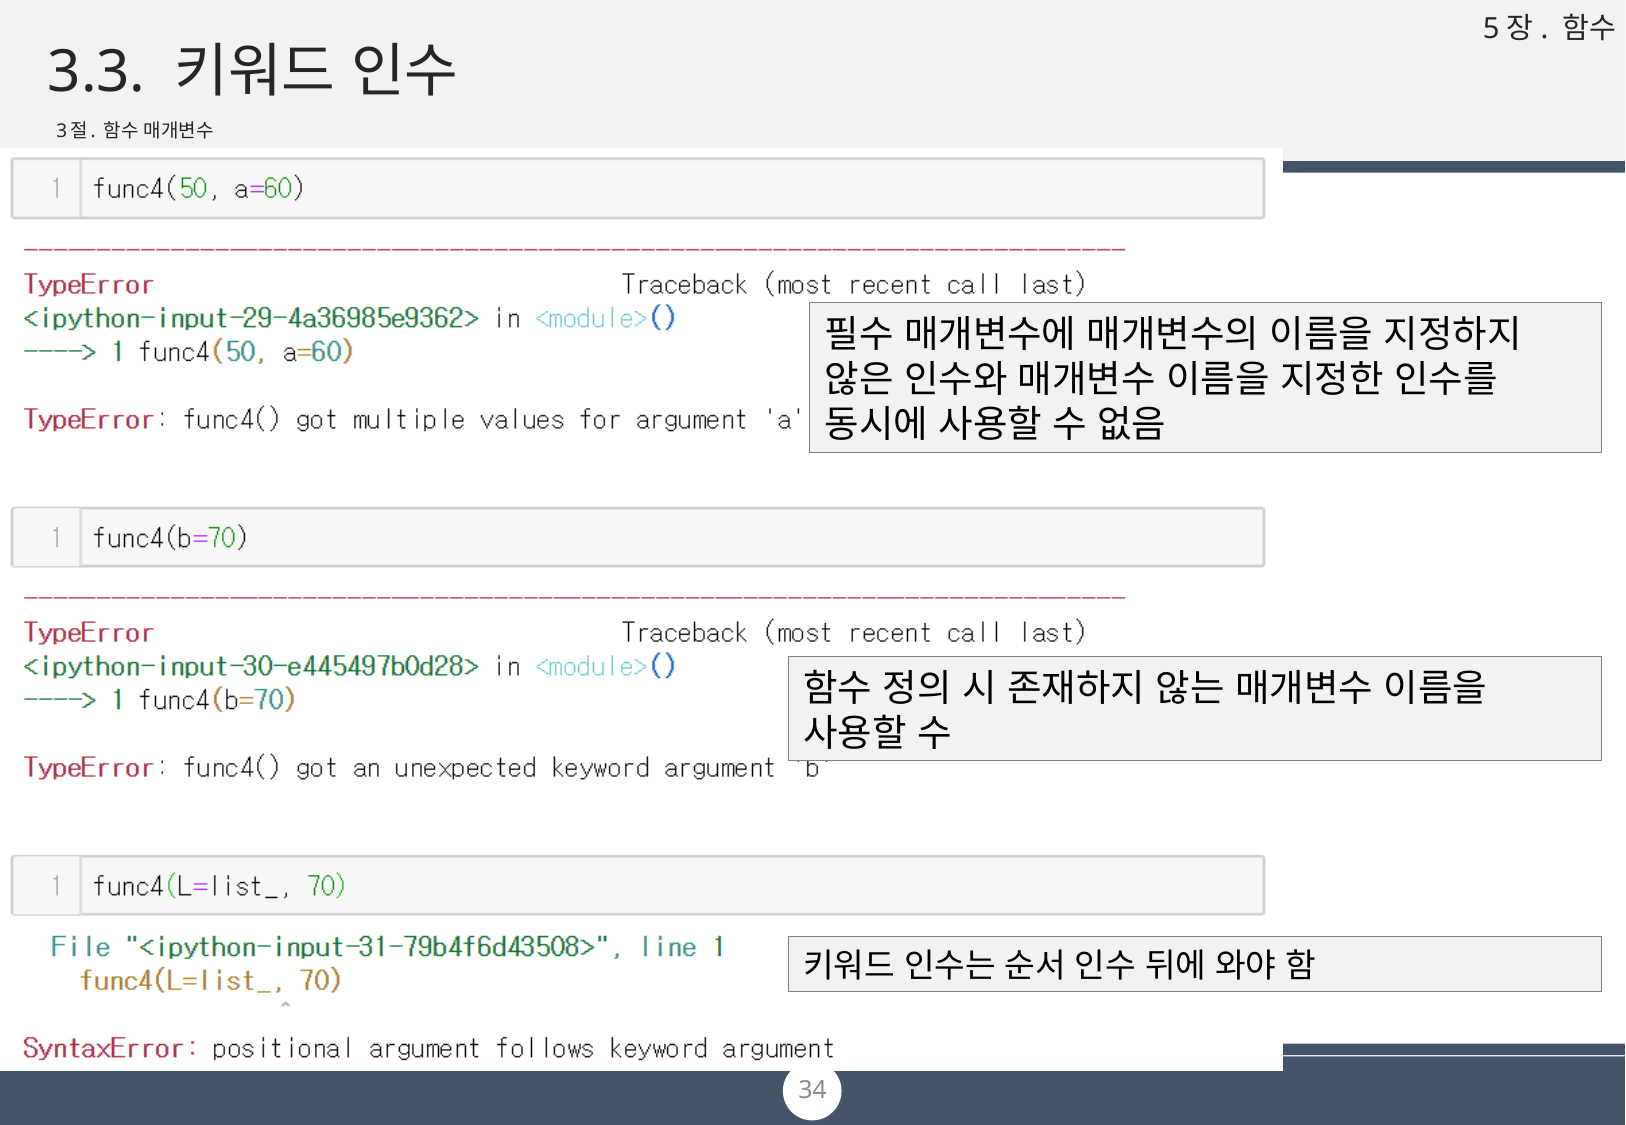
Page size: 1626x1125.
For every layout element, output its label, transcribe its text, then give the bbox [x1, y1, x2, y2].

text_box 키워드 인수는 순서 인수 뒤에 와야 함 [1283, 936, 1602, 992]
text_box 함수 정의 시 존재하지 않는 매개변수 이름을 사용할 수 [1283, 656, 1602, 761]
list 3절. 함수 매개변수 [44, 113, 1592, 149]
title 3.3. 키워드 인수 [32, 30, 1592, 114]
slide_number 34 [629, 1071, 996, 1121]
text_box 필수 매개변수에 매개변수의 이름을 지정하지 않은 인수와 매개변수 이름을 지정한 인수를 동시에 사용할 수 없음 [1283, 302, 1602, 453]
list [0, 148, 1283, 1071]
